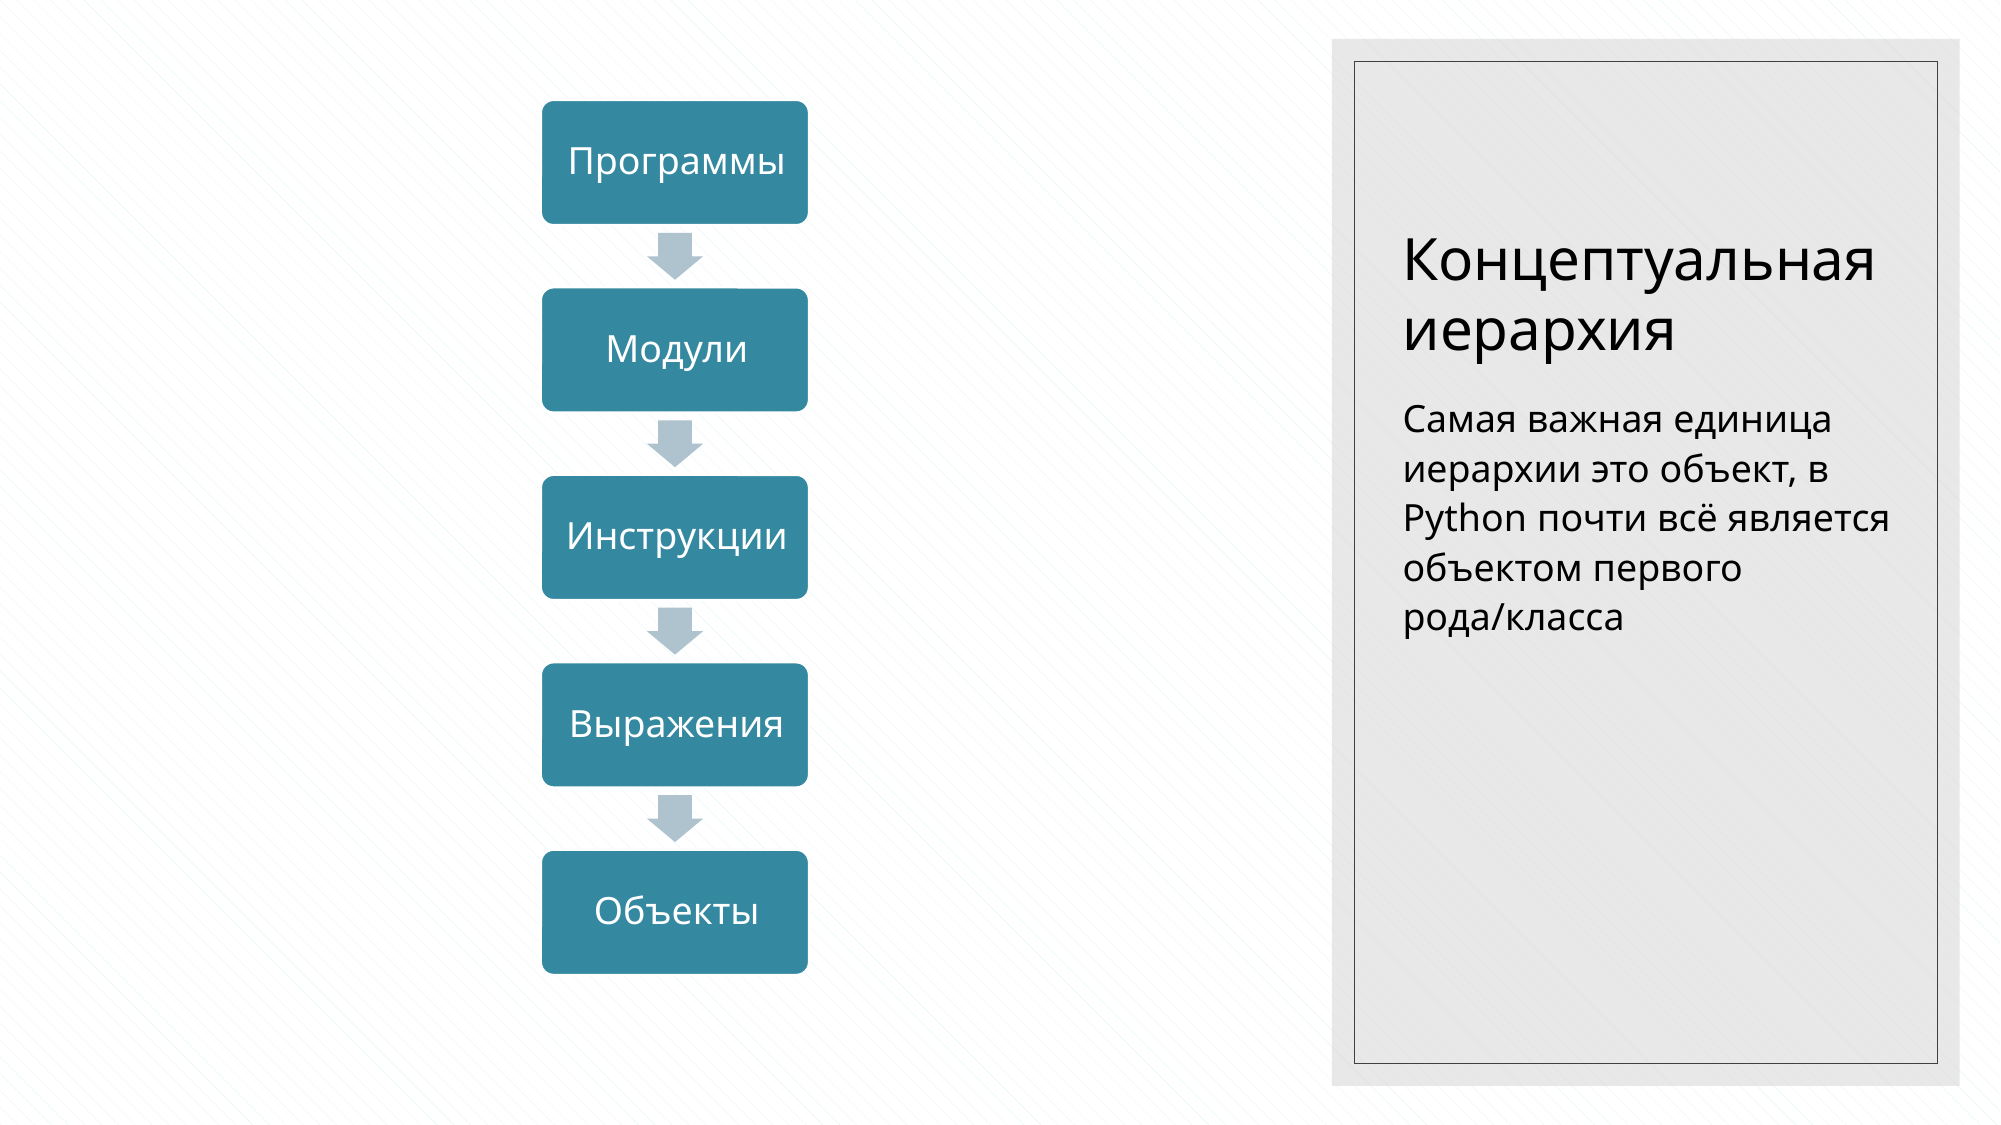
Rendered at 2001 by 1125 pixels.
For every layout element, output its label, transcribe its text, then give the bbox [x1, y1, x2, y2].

title Концептуальная иерархия [1387, 99, 1907, 370]
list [112, 99, 1238, 975]
list Самая важная единица иерархии это объект, в Python почти всё является объектом первого рода/класса [1387, 383, 1907, 975]
